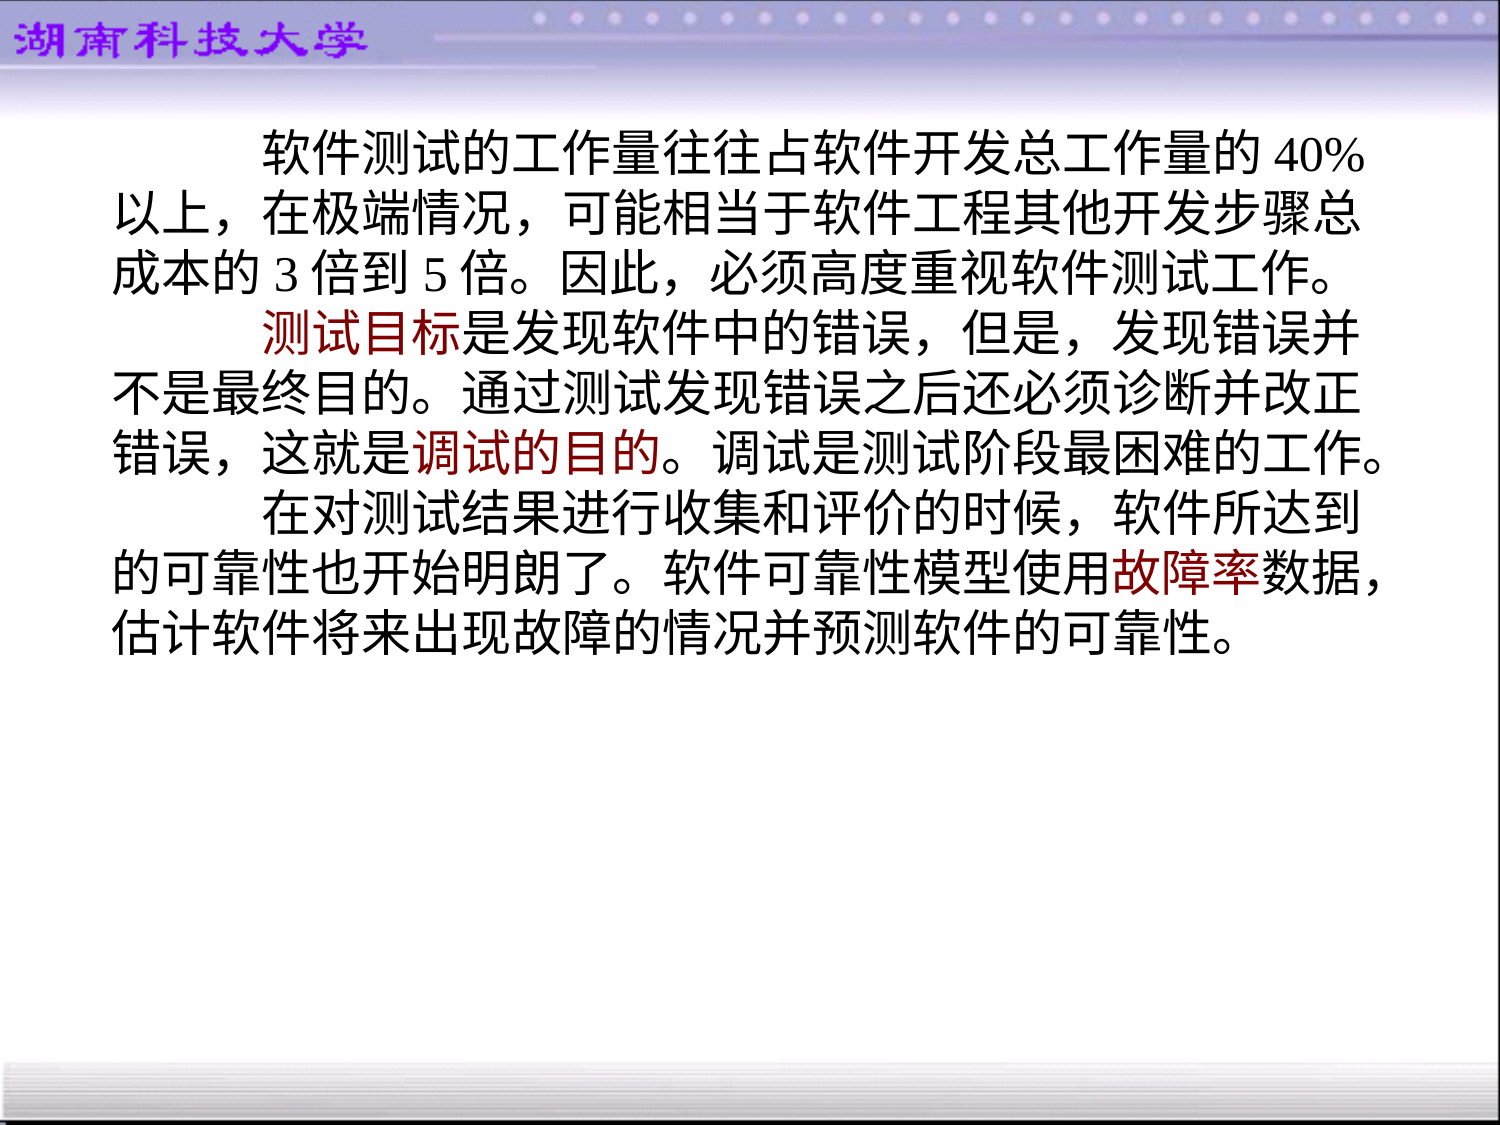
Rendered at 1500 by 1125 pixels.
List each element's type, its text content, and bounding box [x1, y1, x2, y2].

subtitle 软件测试的工作量往往占软件开发总工作量的40%以上，在极端情况，可能相当于软件工程其他开发步骤总成本的3倍到5倍。因此，必须高度重视软件测试工作。 测试目标是发现软件中的错误，但是，发现错误并不是最终目的。通过测试发现错误之后还必须诊断并改正错误，这就是调试的目的。调试是测试阶段最困难的工作。 在对测试结果进行收集和评价的时候，软件所达到的可靠性也开始明朗了。软件可靠性模型使用故障率数据，估计软件将来出现故障的情况并预测软件的可靠性。 [50, 113, 1425, 1071]
picture [0, 0, 1500, 1125]
